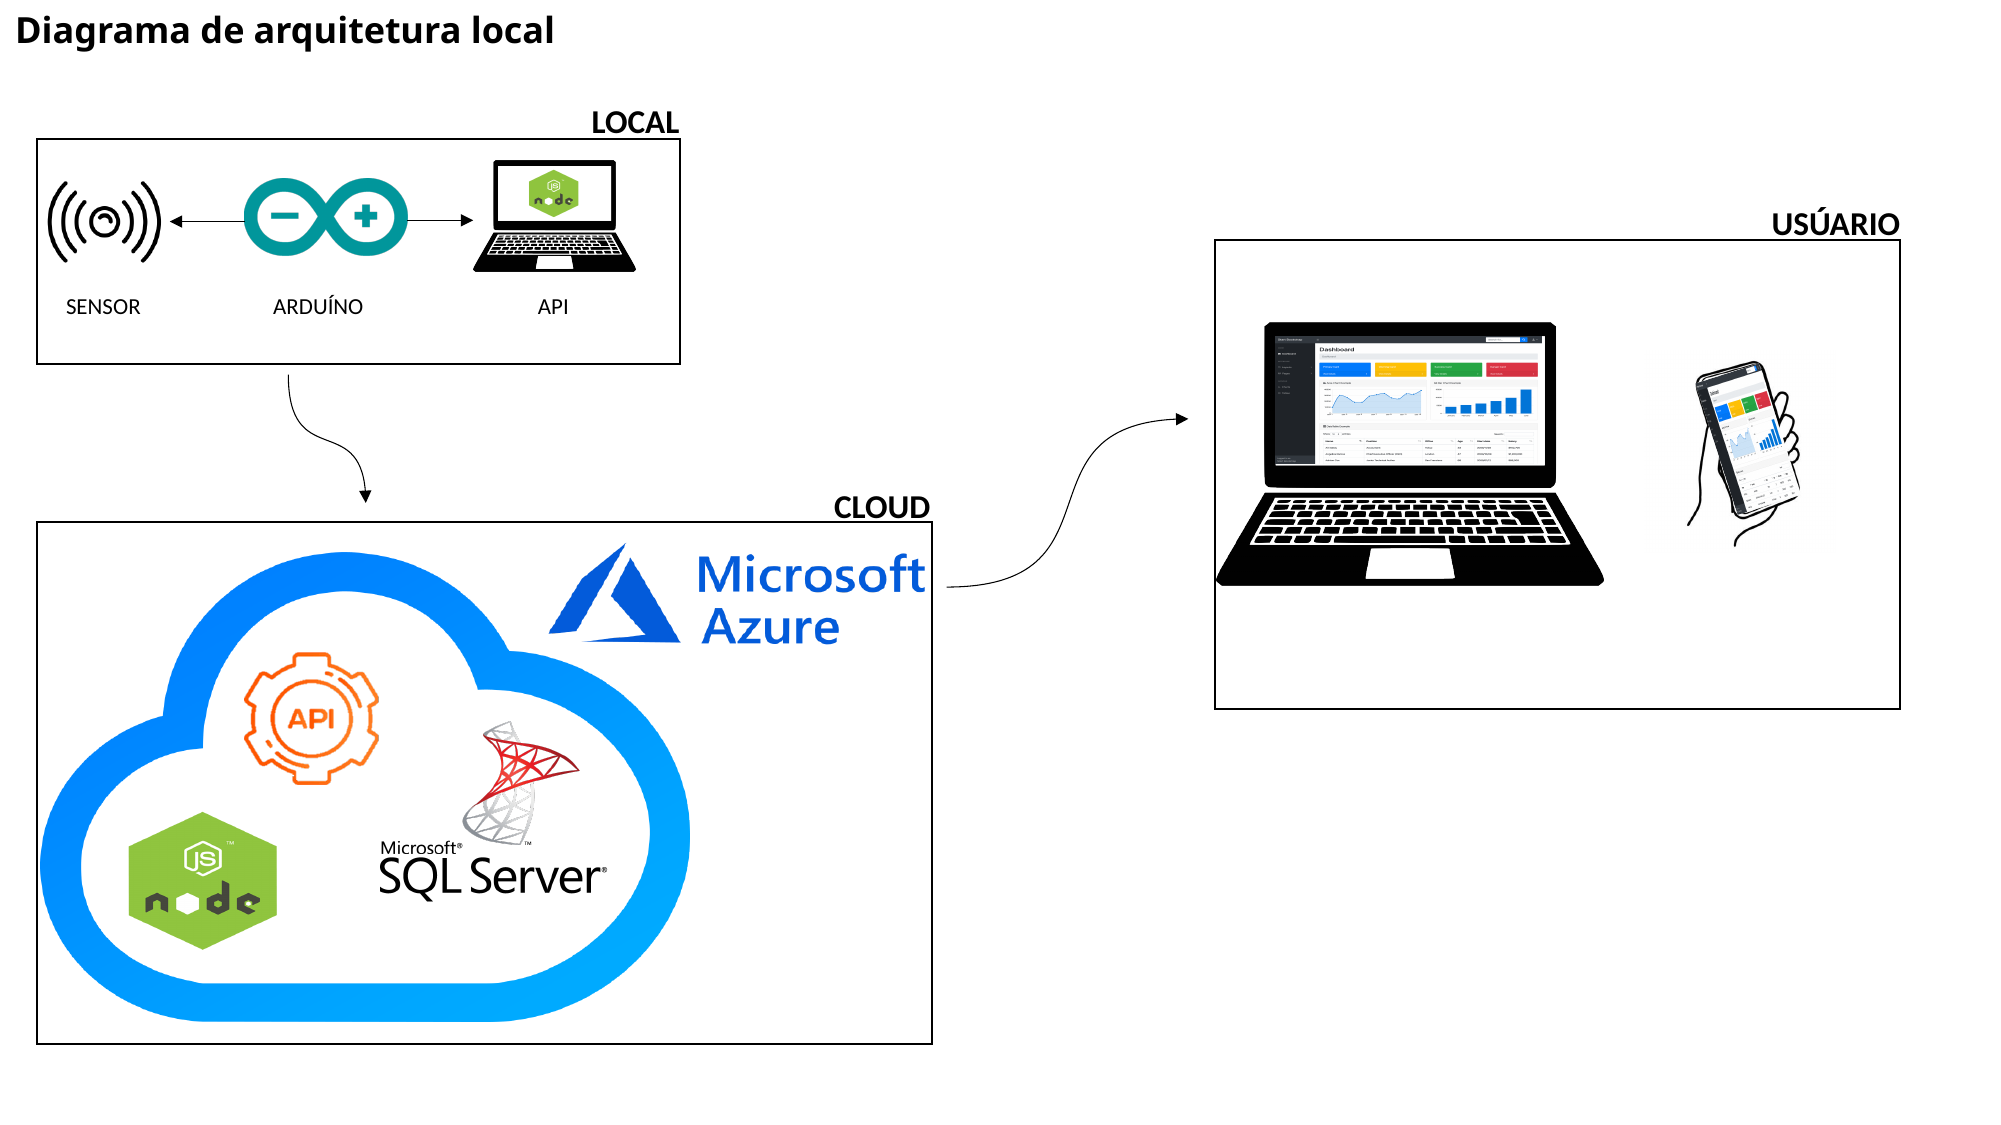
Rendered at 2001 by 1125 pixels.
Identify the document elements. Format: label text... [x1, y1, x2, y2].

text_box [1214, 194, 1917, 710]
title Diagrama de arquitetura local [0, 0, 591, 64]
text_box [262, 400, 392, 478]
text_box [37, 477, 947, 1044]
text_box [946, 418, 1189, 588]
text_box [36, 92, 696, 365]
